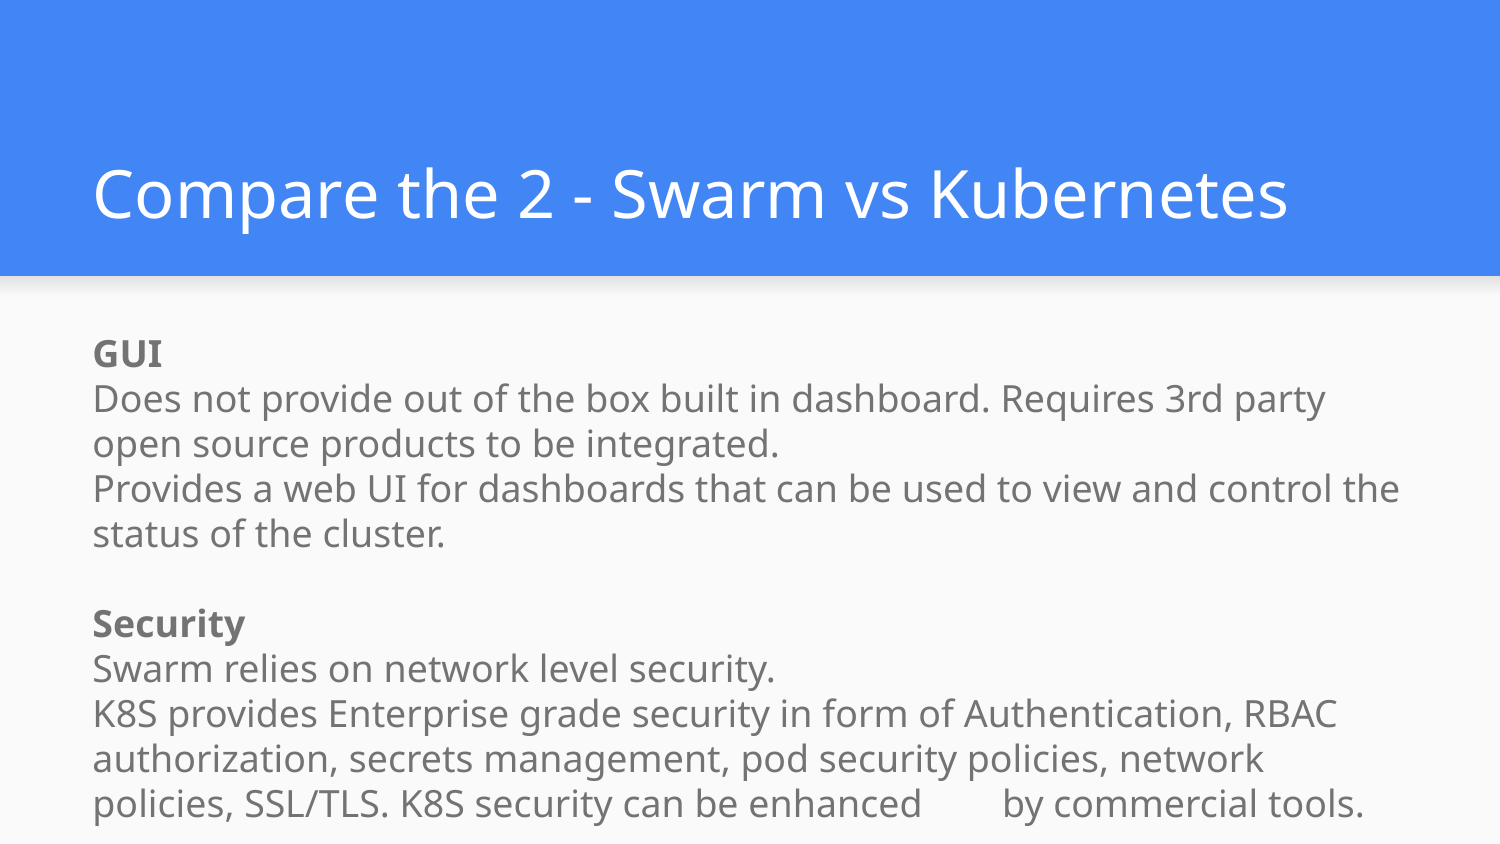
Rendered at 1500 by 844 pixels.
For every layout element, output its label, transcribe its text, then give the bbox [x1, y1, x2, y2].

title Compare the 2 - Swarm vs Kubernetes [77, 121, 1427, 248]
list GUI Does not provide out of the box built in dashboard. Requires 3rd party open source products to be integrated. Provides a web UI for dashboards that can be used to view and control the status of the cluster. Security Swarm relies on network level security. K8S provides Enterprise grade security in form of Authentication, RBAC authorization, secrets management, pod security policies, network policies, SSL/TLS. K8S security can be enhanced by commercial tools. [77, 314, 1427, 760]
